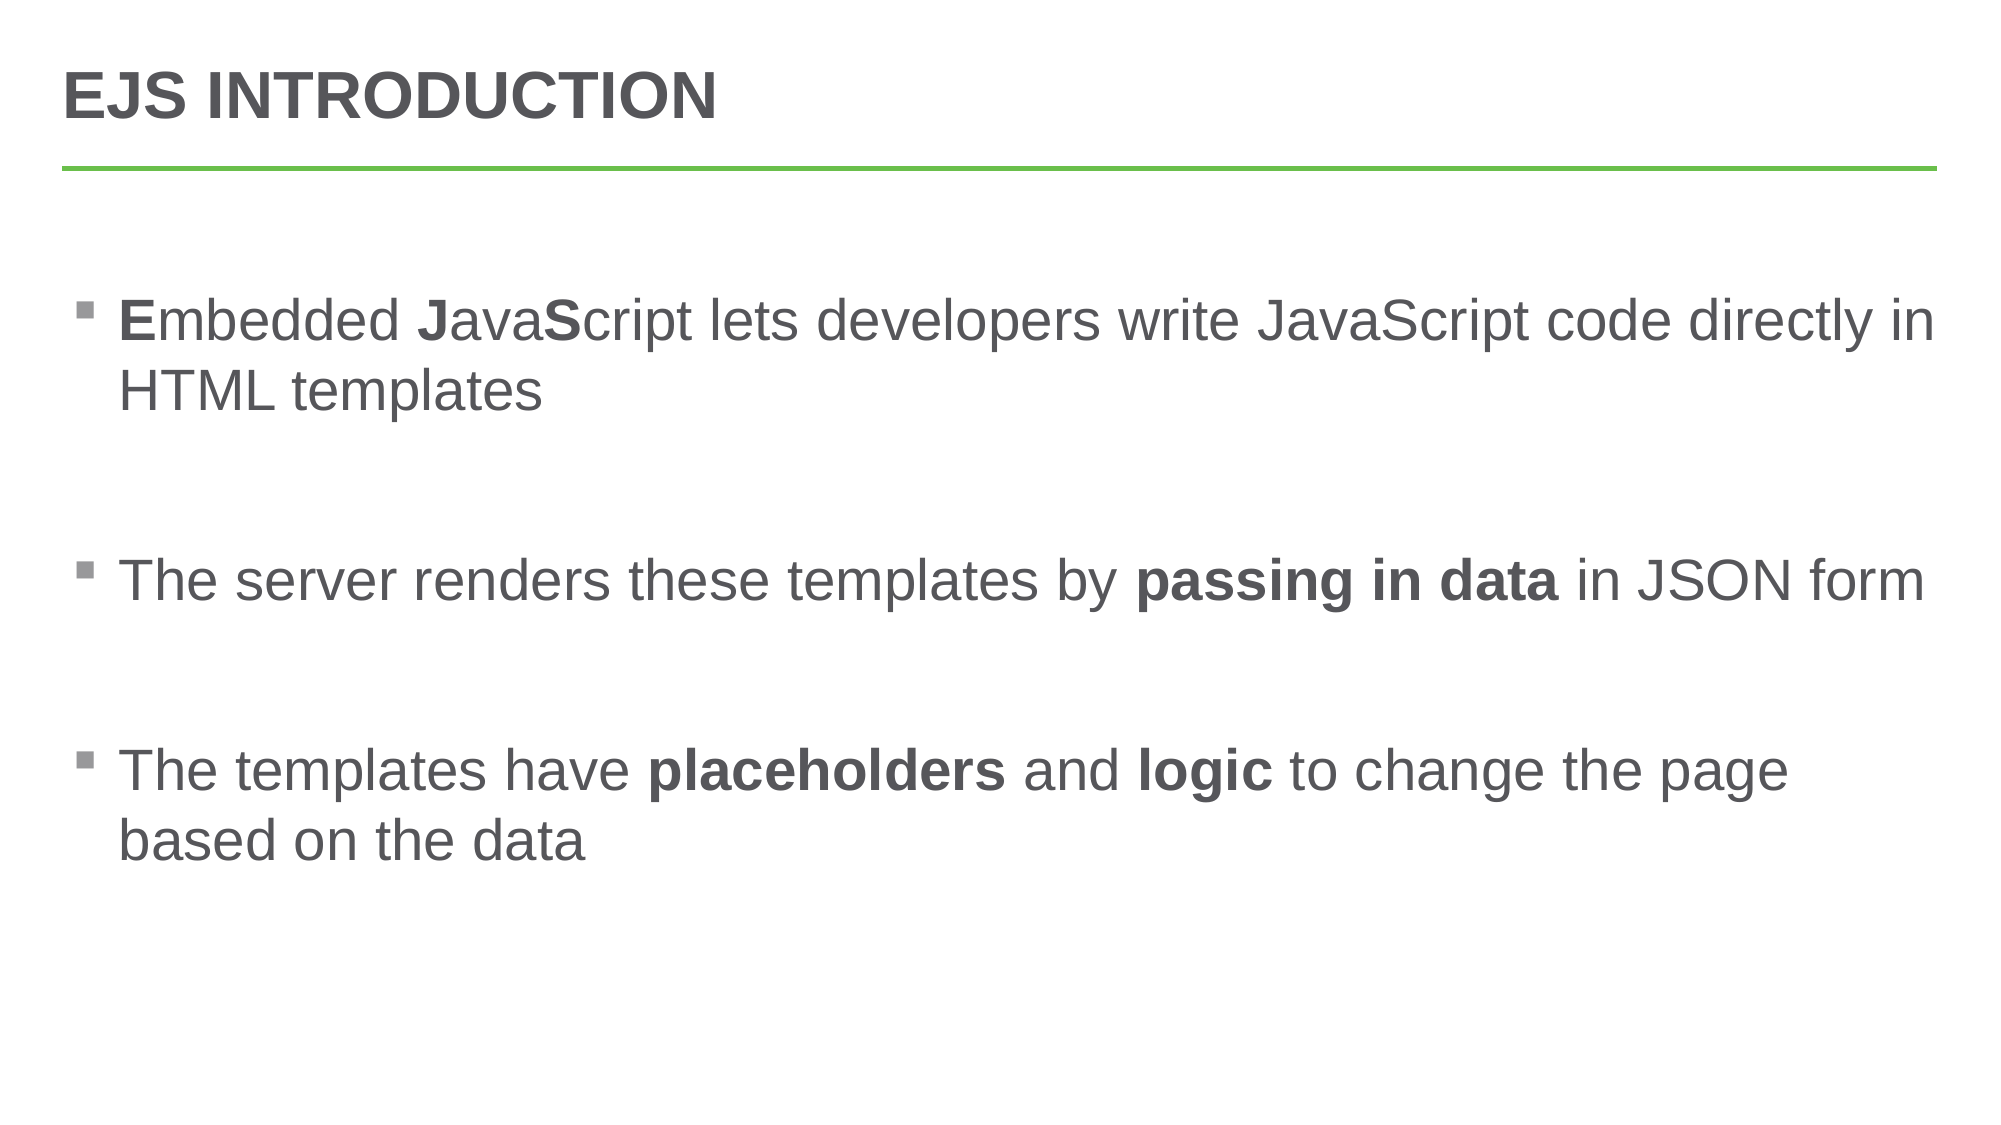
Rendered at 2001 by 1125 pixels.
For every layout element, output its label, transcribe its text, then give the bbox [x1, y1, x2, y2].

list Embedded JavaScript lets developers write JavaScript code directly in HTML templates The server renders these templates by passing in data in JSON form The templates have placeholders and logic to change the page based on the data [62, 187, 1938, 1050]
title EJS introduction [62, 37, 1938, 150]
